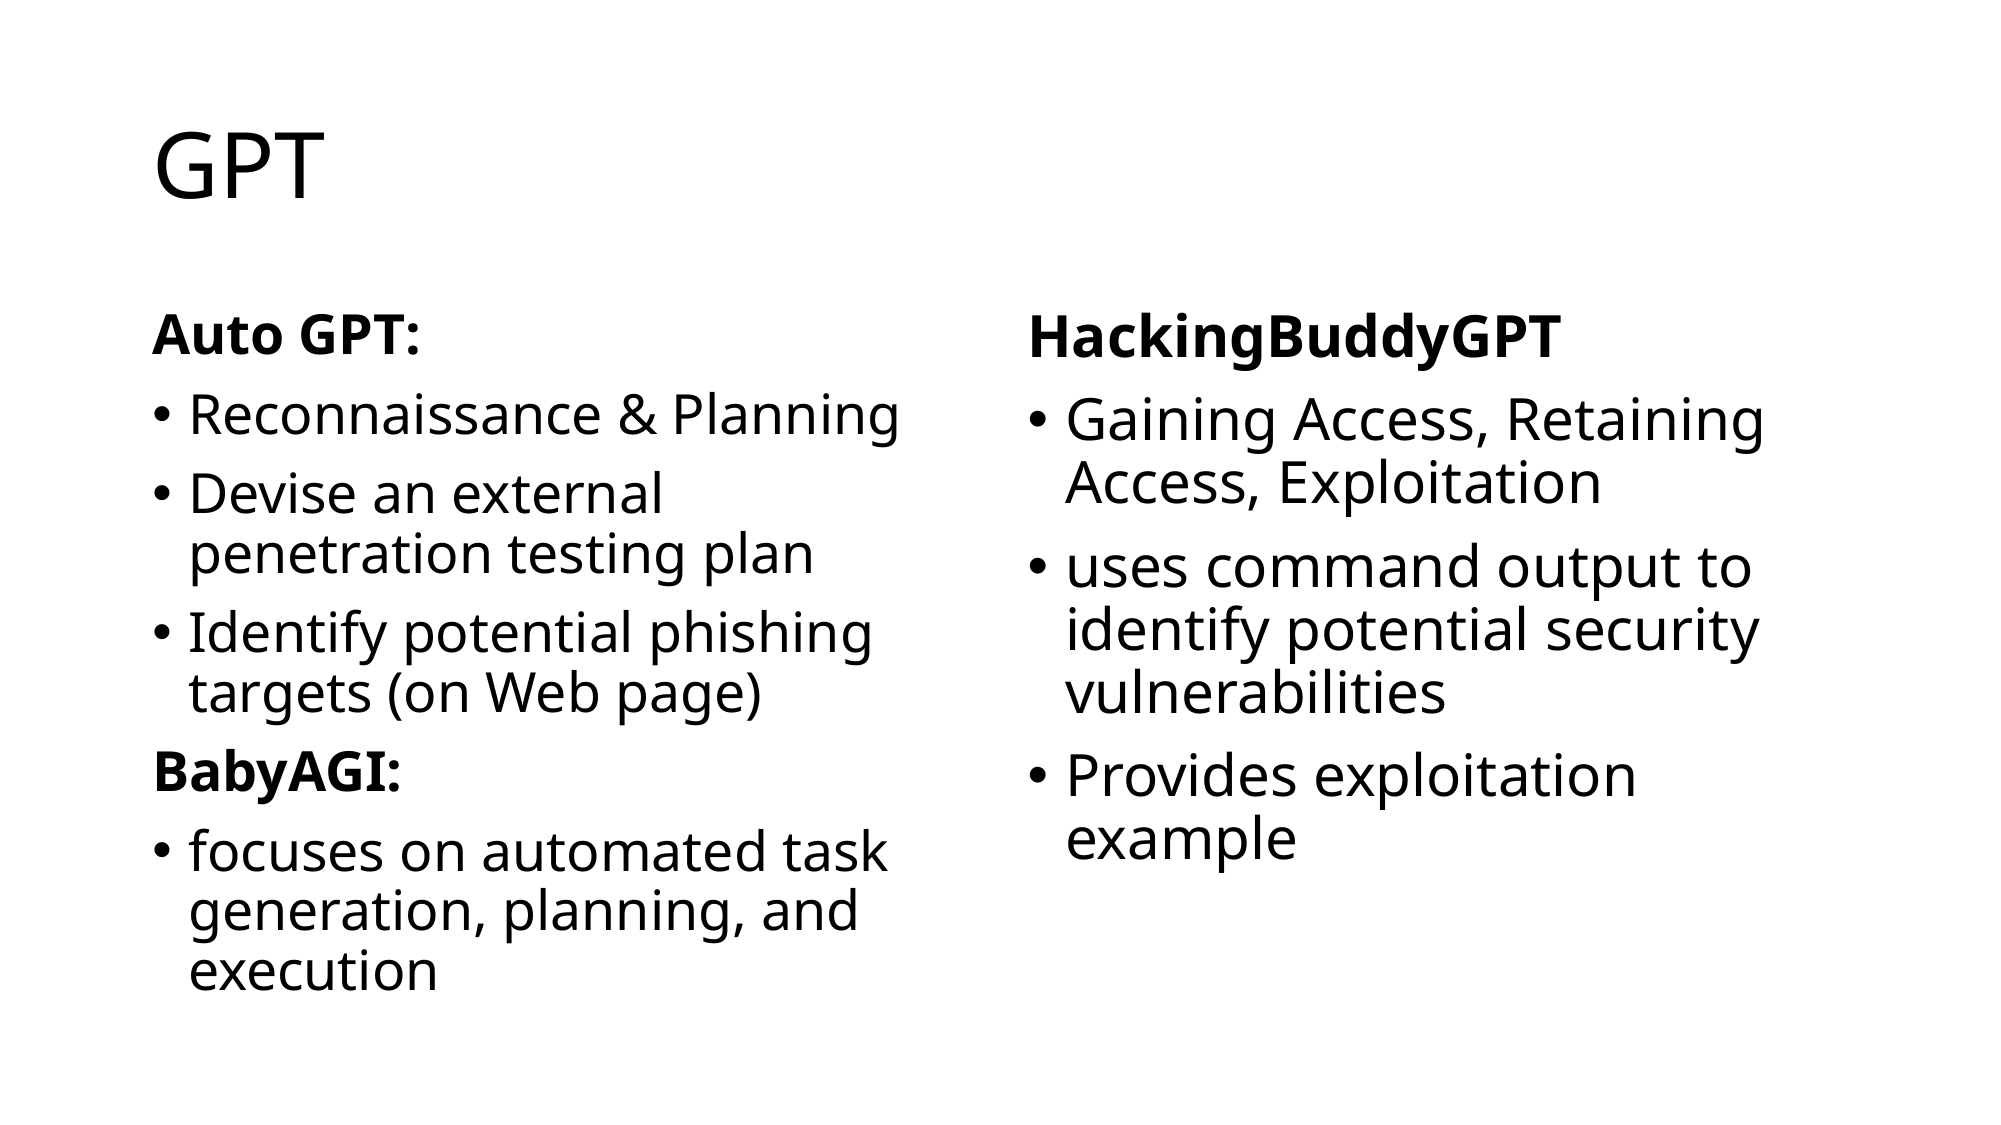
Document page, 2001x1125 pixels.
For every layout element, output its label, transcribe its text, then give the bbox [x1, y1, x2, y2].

list HackingBuddyGPT Gaining Access, Retaining Access, Exploitation uses command output to identify potential security vulnerabilities Provides exploitation example [1012, 299, 1863, 1014]
title GPT [137, 59, 1863, 278]
list Auto GPT: Reconnaissance & Planning Devise an external penetration testing plan Identify potential phishing targets (on Web page) BabyAGI: focuses on automated task generation, planning, and execution [137, 299, 988, 1014]
